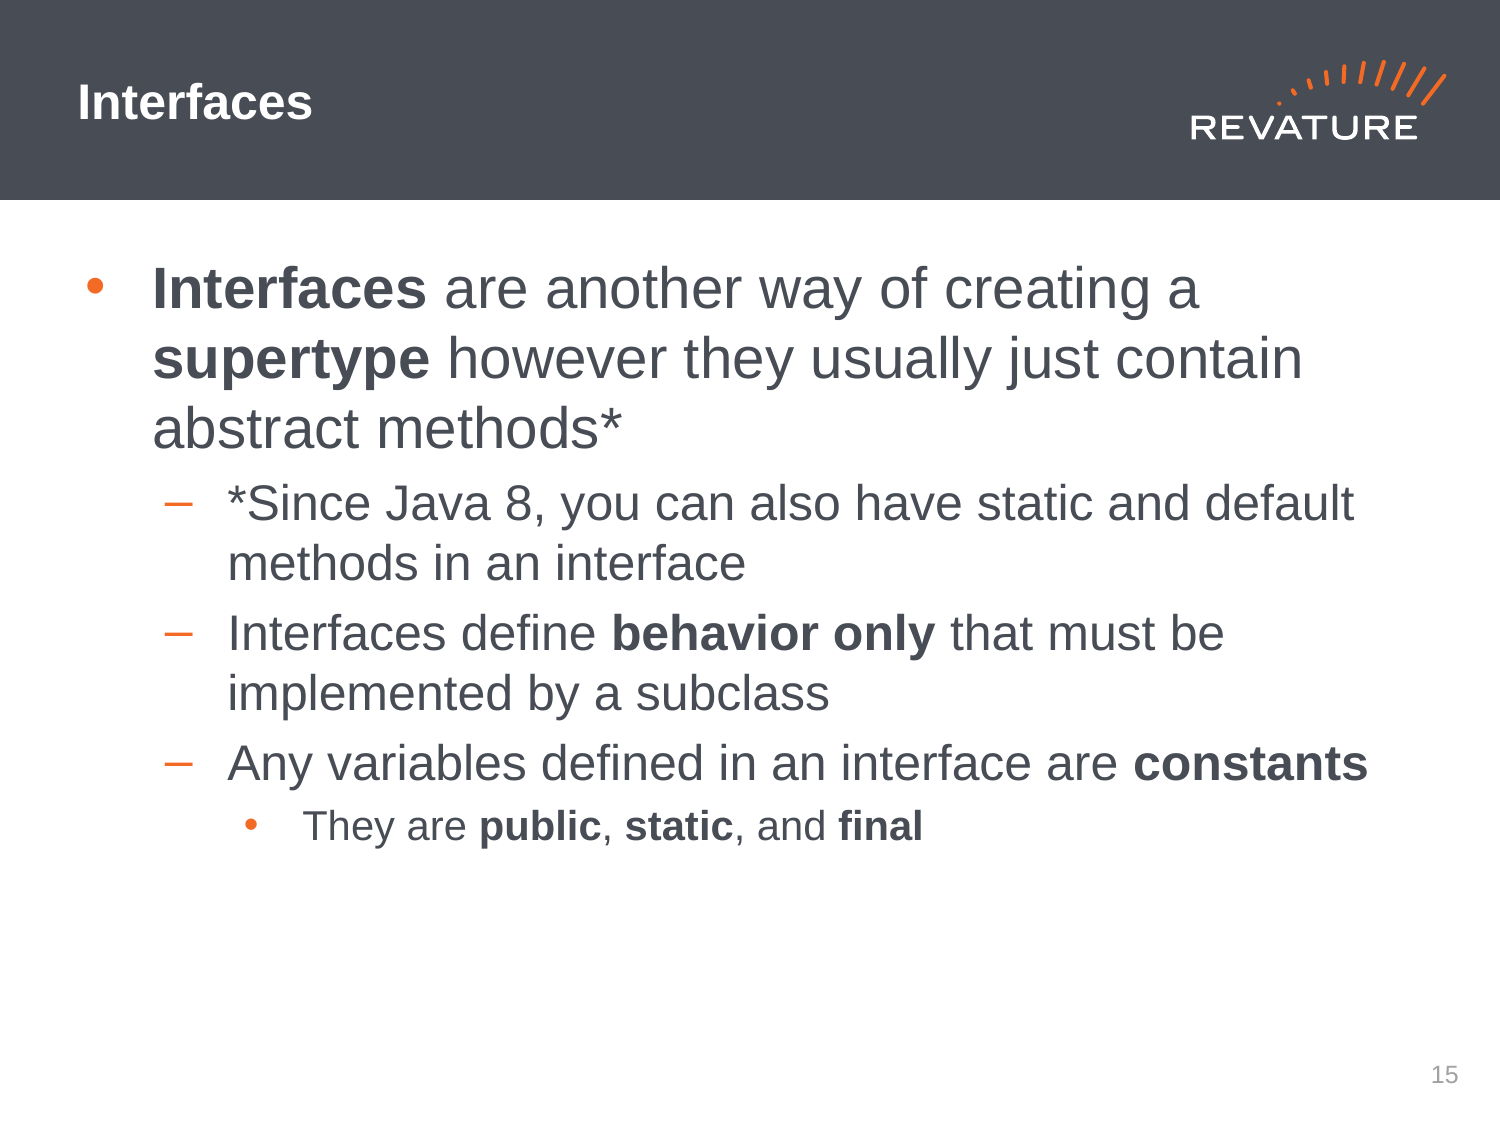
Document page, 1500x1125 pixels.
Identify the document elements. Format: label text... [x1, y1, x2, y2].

title Interfaces [62, 0, 1084, 200]
list Interfaces are another way of creating a supertype however they usually just contain abstract methods* *Since Java 8, you can also have static and default methods in an interface Interfaces define behavior only that must be implemented by a subclass Any variables defined in an interface are constants They are public, static, and final [62, 243, 1438, 986]
slide_number 14 [1332, 1043, 1474, 1104]
